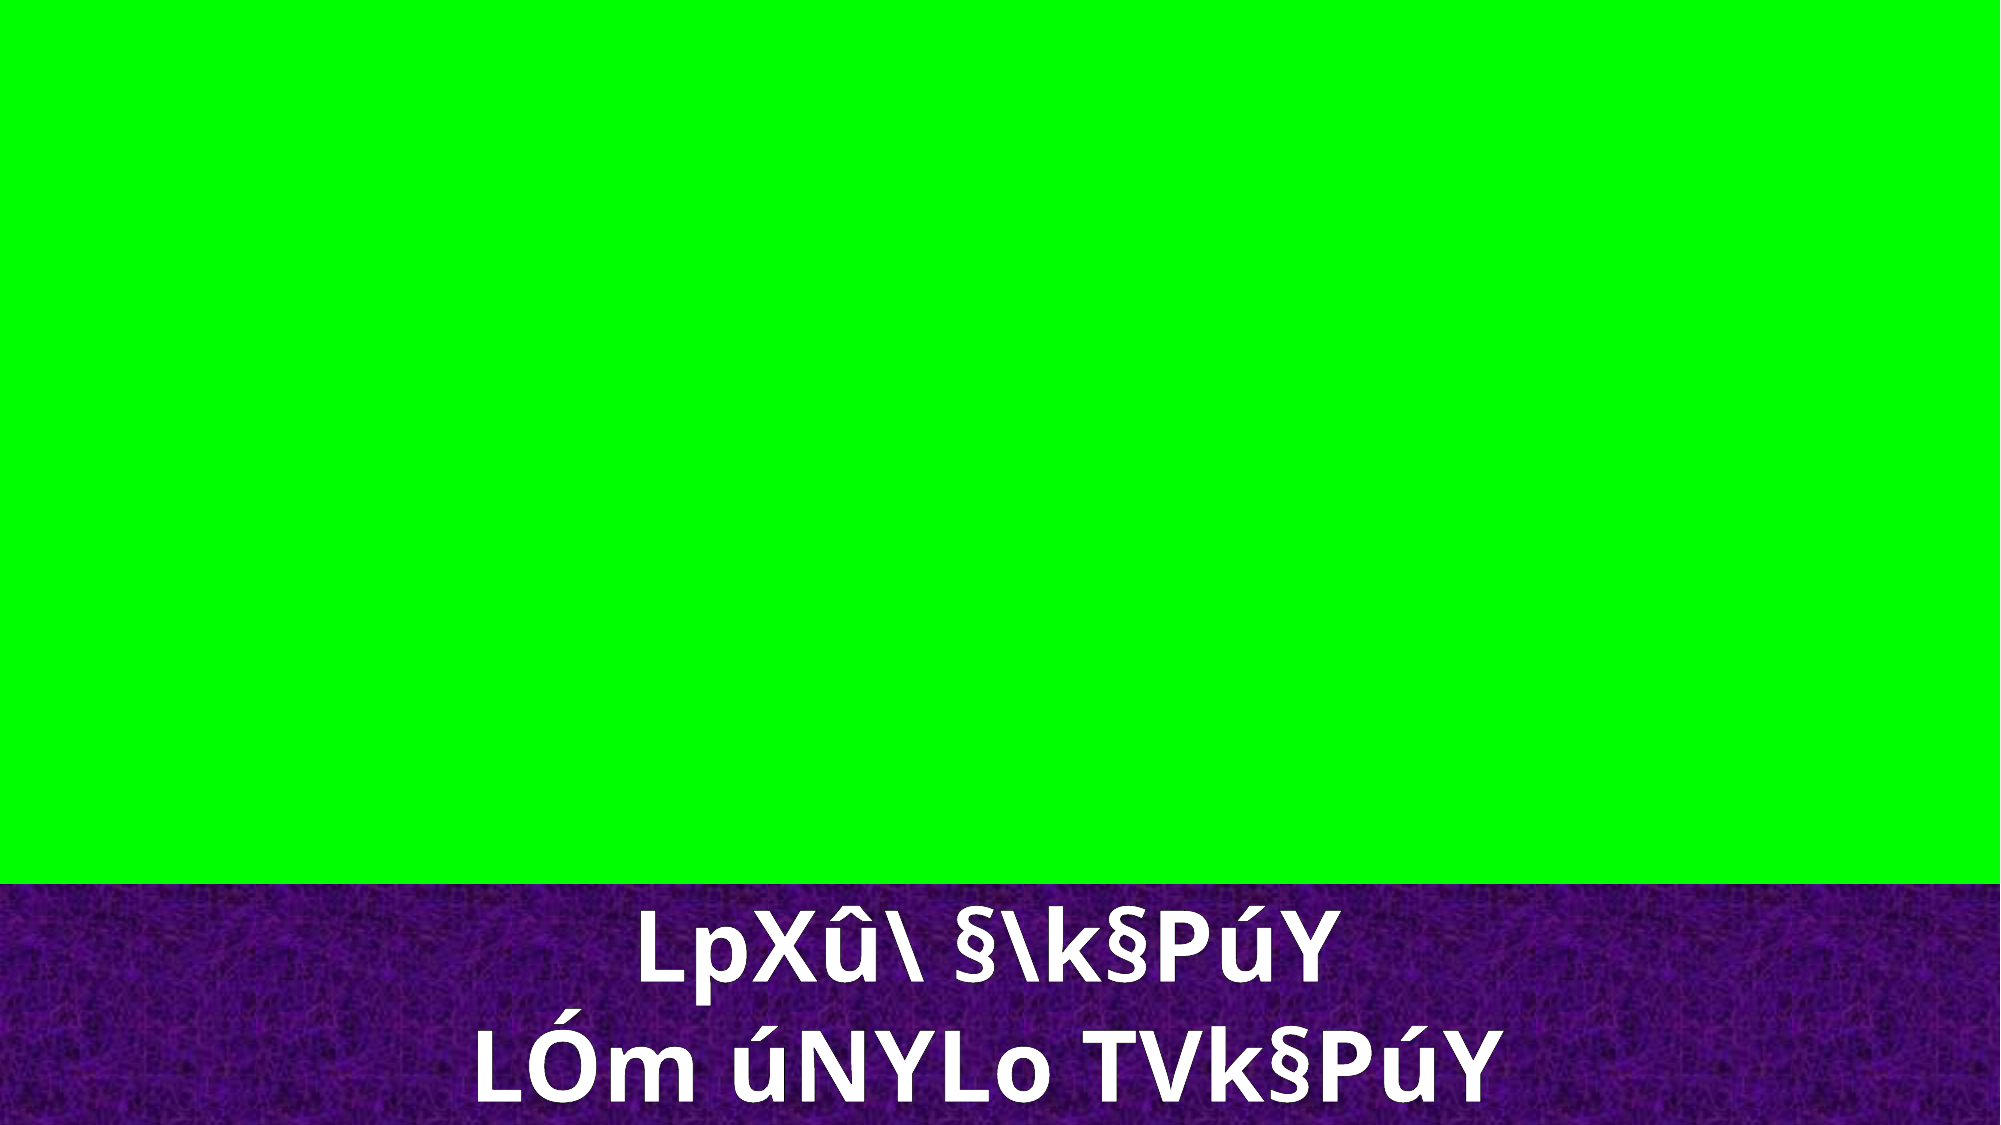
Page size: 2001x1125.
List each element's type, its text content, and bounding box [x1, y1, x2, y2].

text_box LpXû\ §\k§PúY LÓm úNYLo TVk§PúY [0, 874, 2000, 1125]
